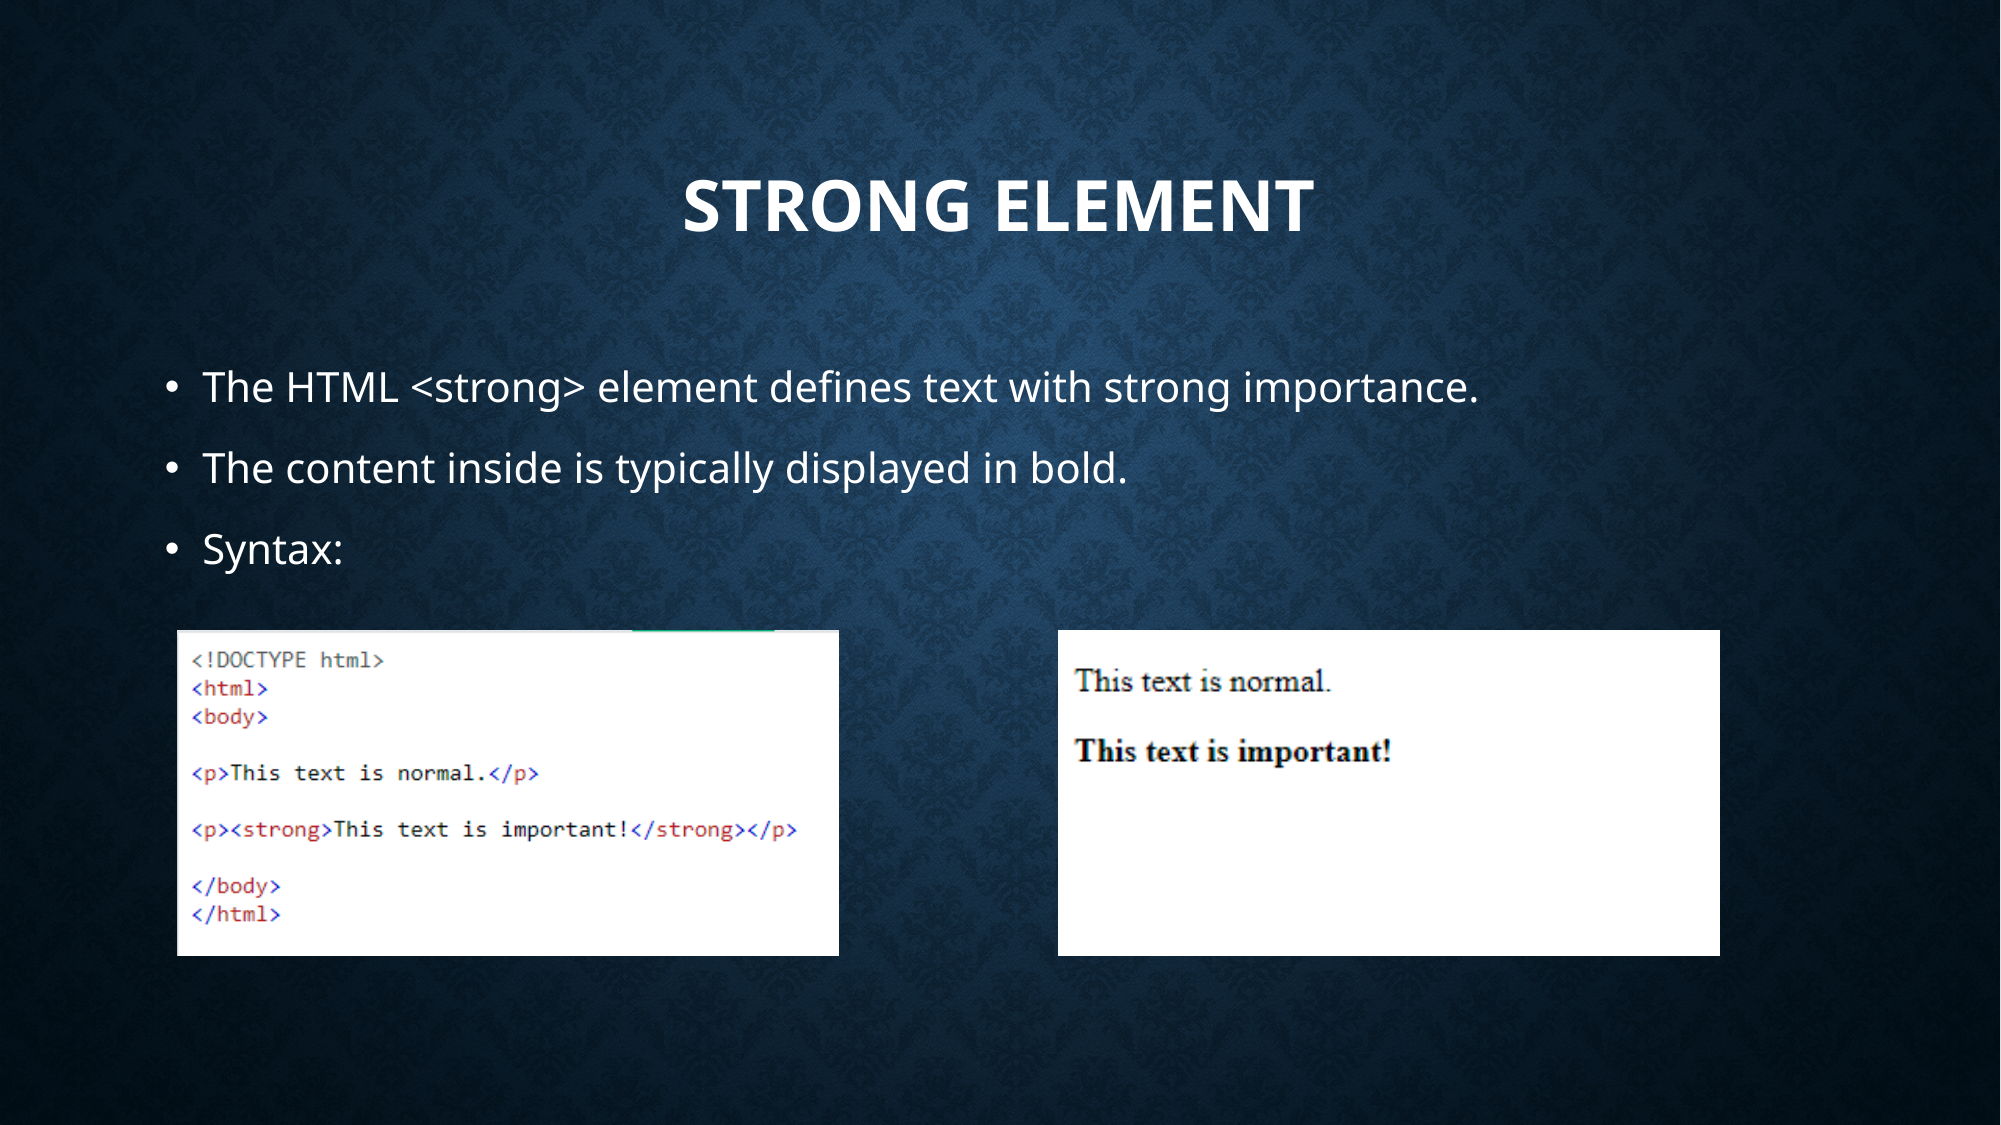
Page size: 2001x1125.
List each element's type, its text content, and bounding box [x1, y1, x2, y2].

title Strong element [149, 99, 1849, 318]
picture [176, 629, 839, 956]
list The HTML <strong> element defines text with strong importance. The content inside is typically displayed in bold. Syntax: [149, 343, 1849, 950]
picture [1057, 629, 1720, 956]
